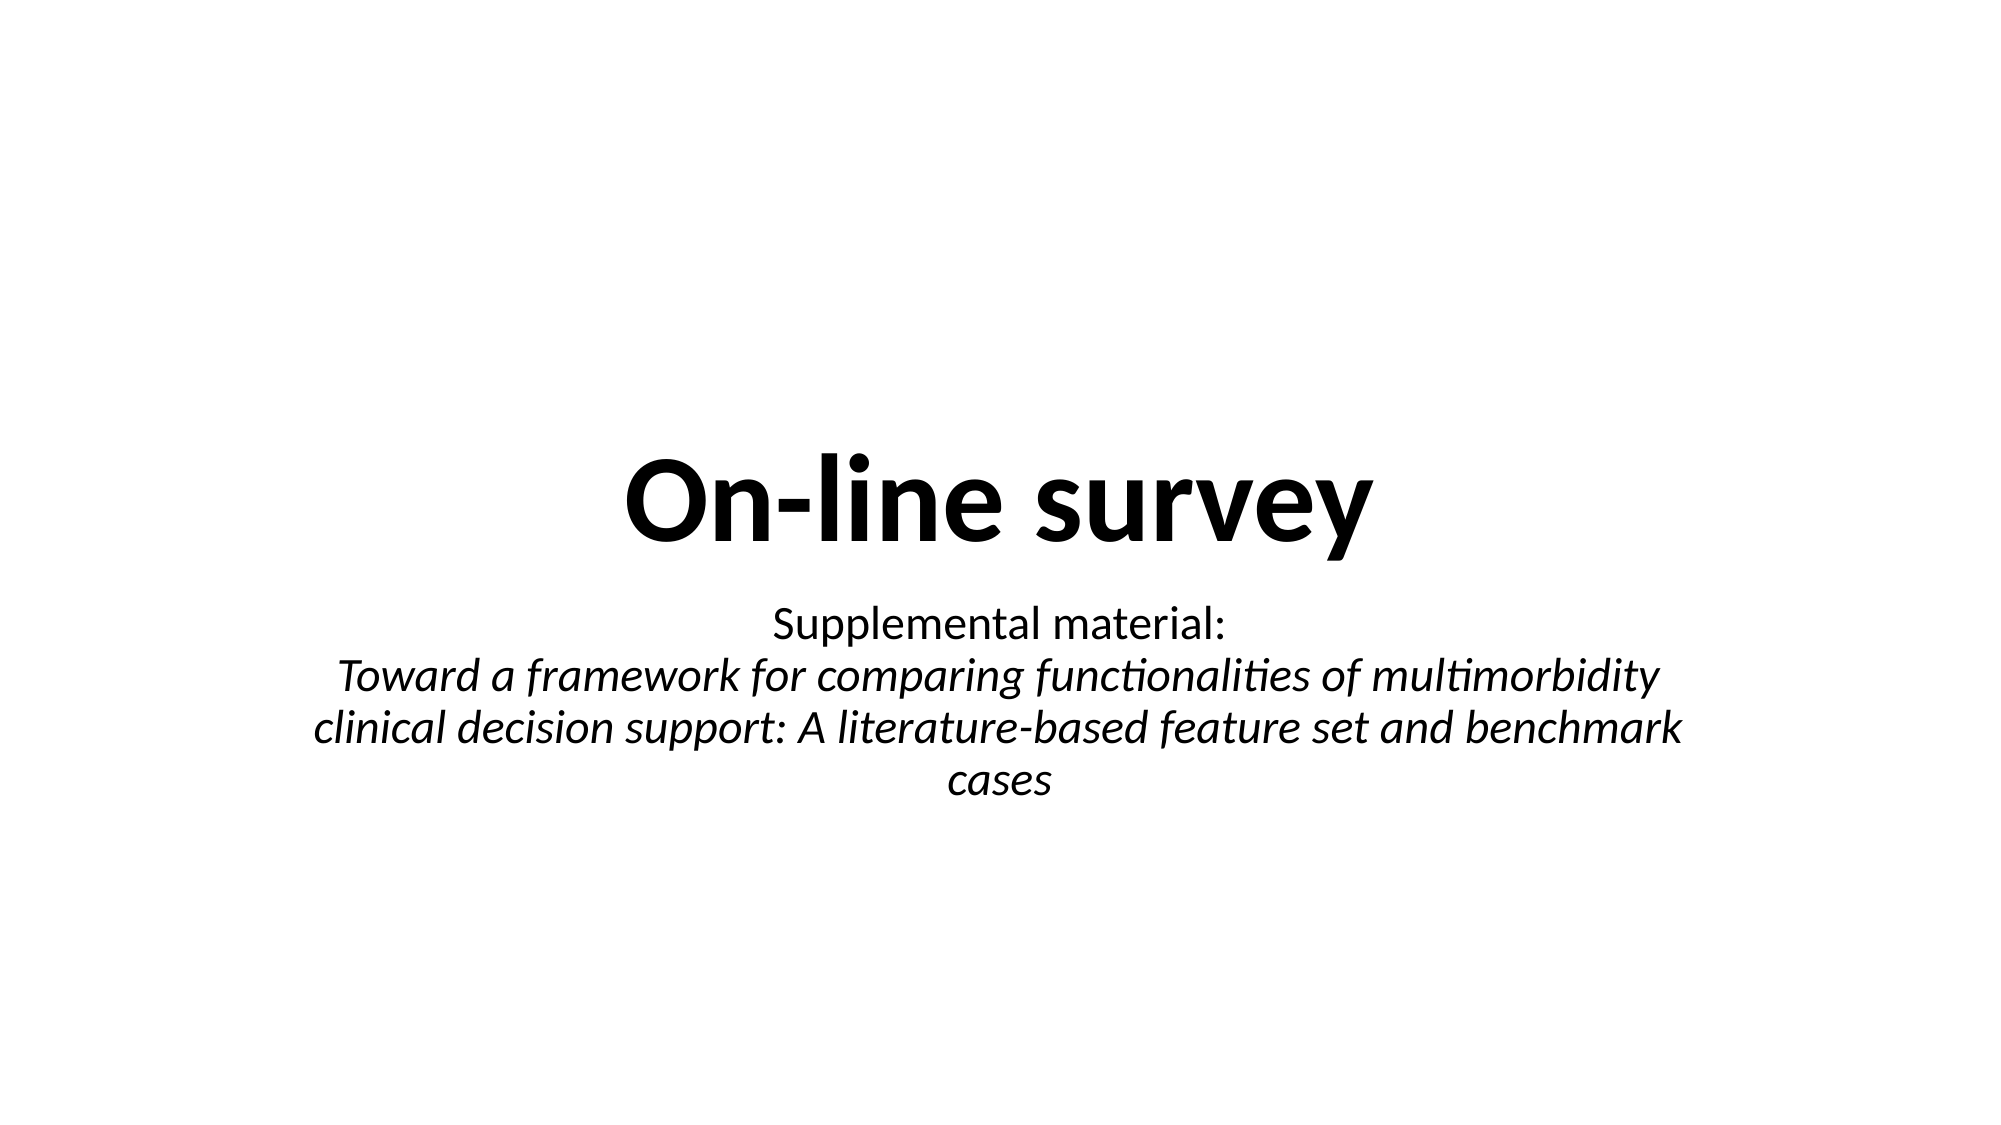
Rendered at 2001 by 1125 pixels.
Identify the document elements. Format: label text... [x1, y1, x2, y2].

title On-line survey [249, 184, 1750, 576]
subtitle Supplemental material: Toward a framework for comparing functionalities of multimorbidity clinical decision support: A literature-based feature set and benchmark cases [249, 590, 1750, 863]
